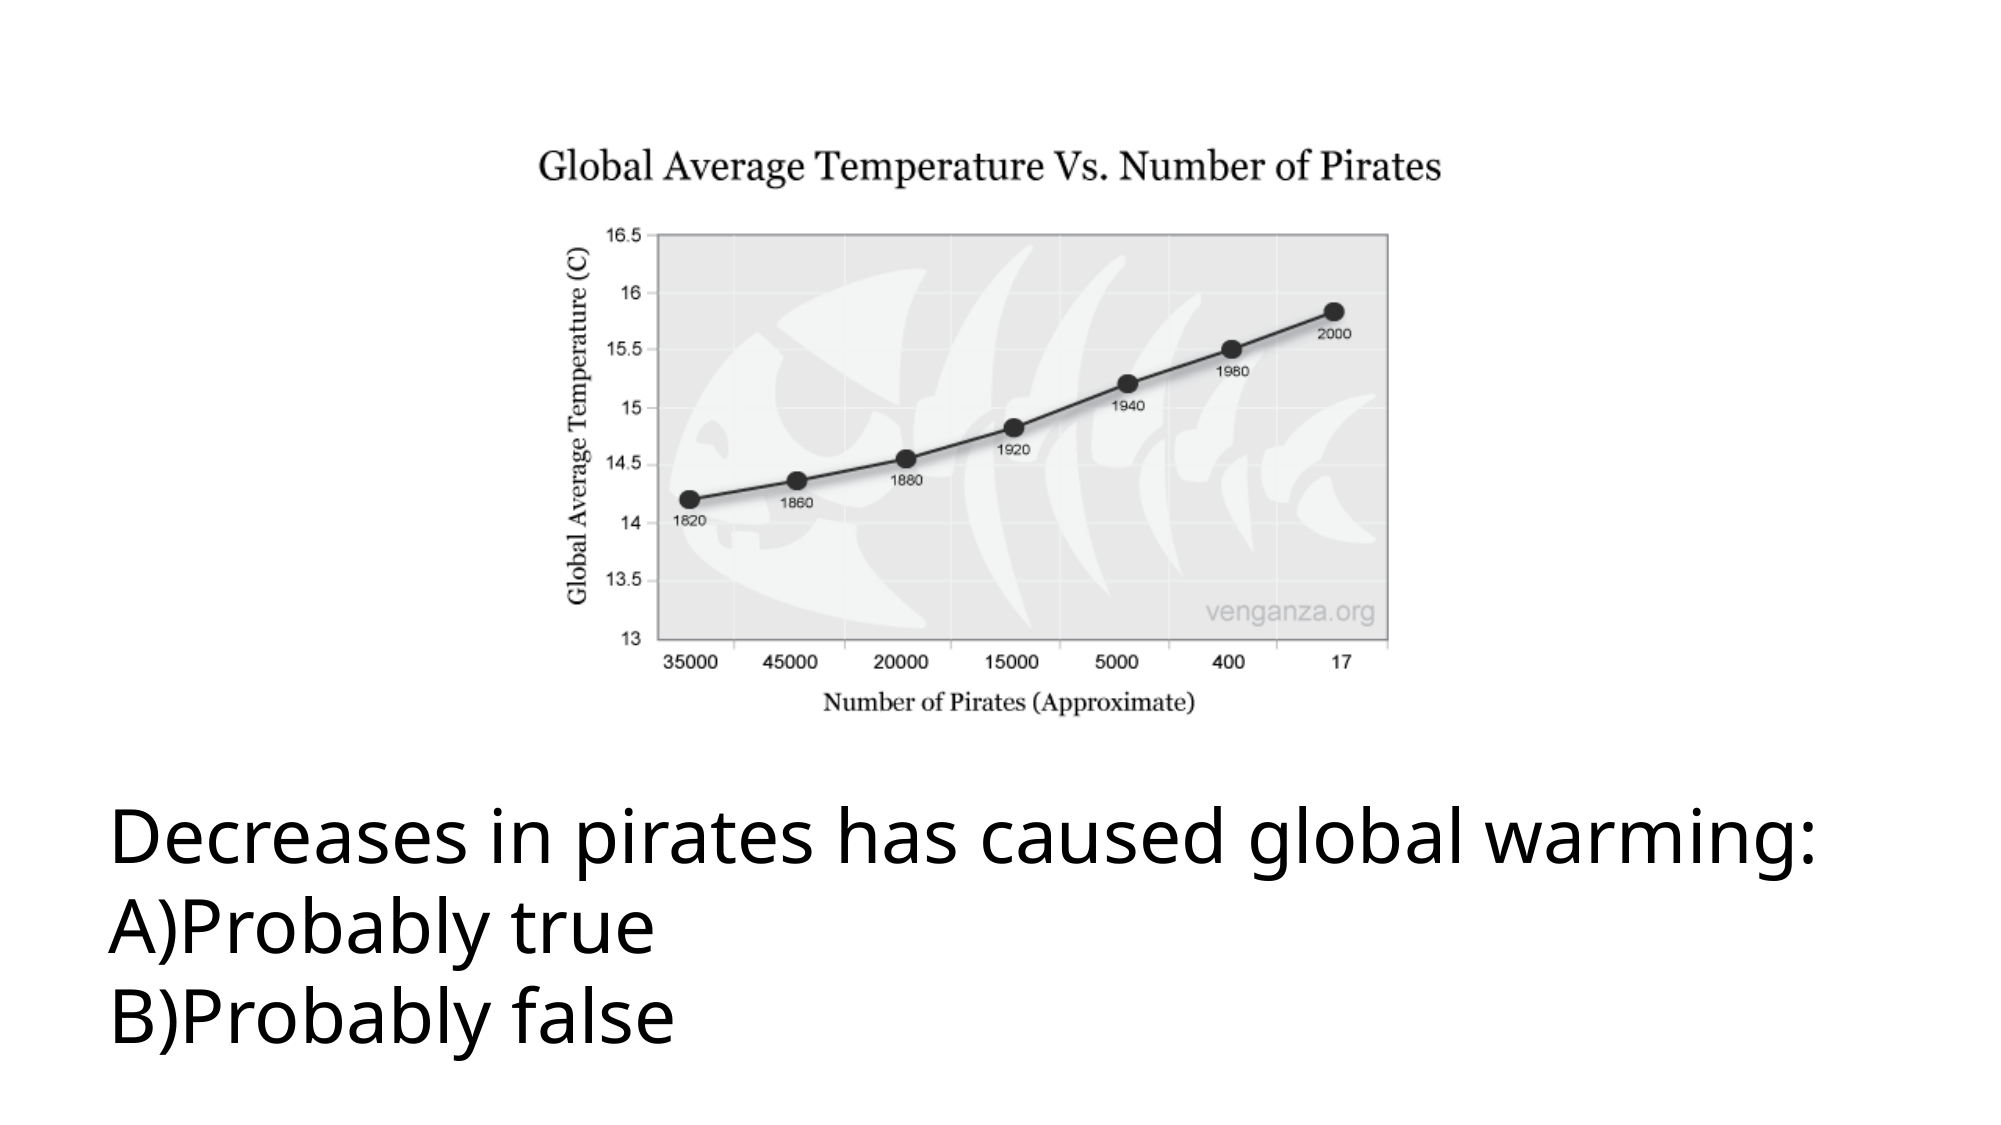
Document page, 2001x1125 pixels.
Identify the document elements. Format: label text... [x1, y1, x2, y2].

text_box Decreases in pirates has caused global warming: Probably true Probably false [93, 780, 1835, 1066]
picture [522, 118, 1461, 745]
